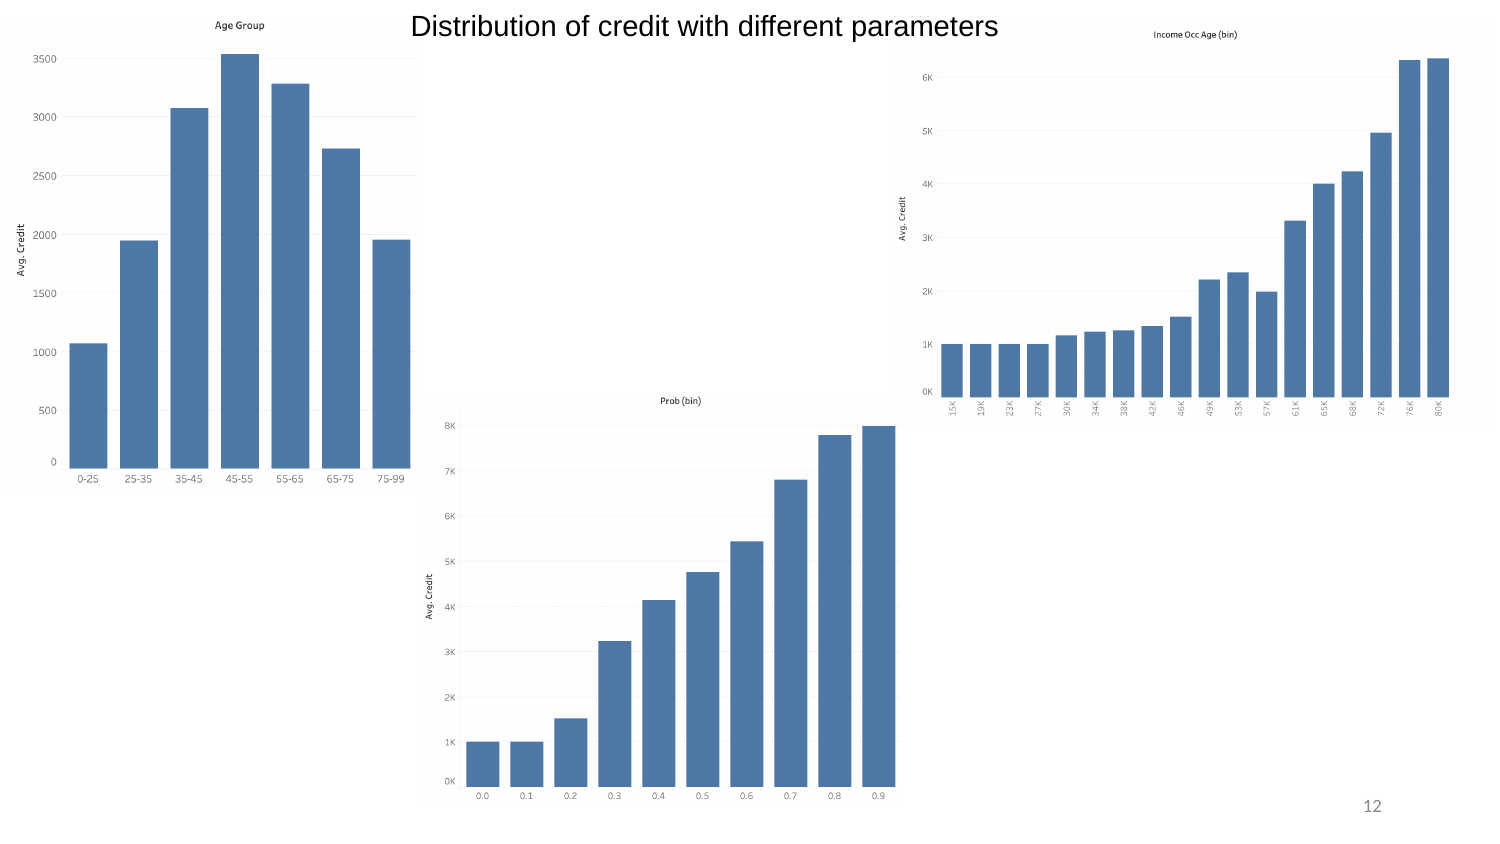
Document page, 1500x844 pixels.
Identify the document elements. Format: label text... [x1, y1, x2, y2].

text_box Distribution of credit with different parameters [395, 0, 1017, 50]
picture [6, 16, 1494, 804]
slide_number ‹#› [1059, 782, 1397, 827]
